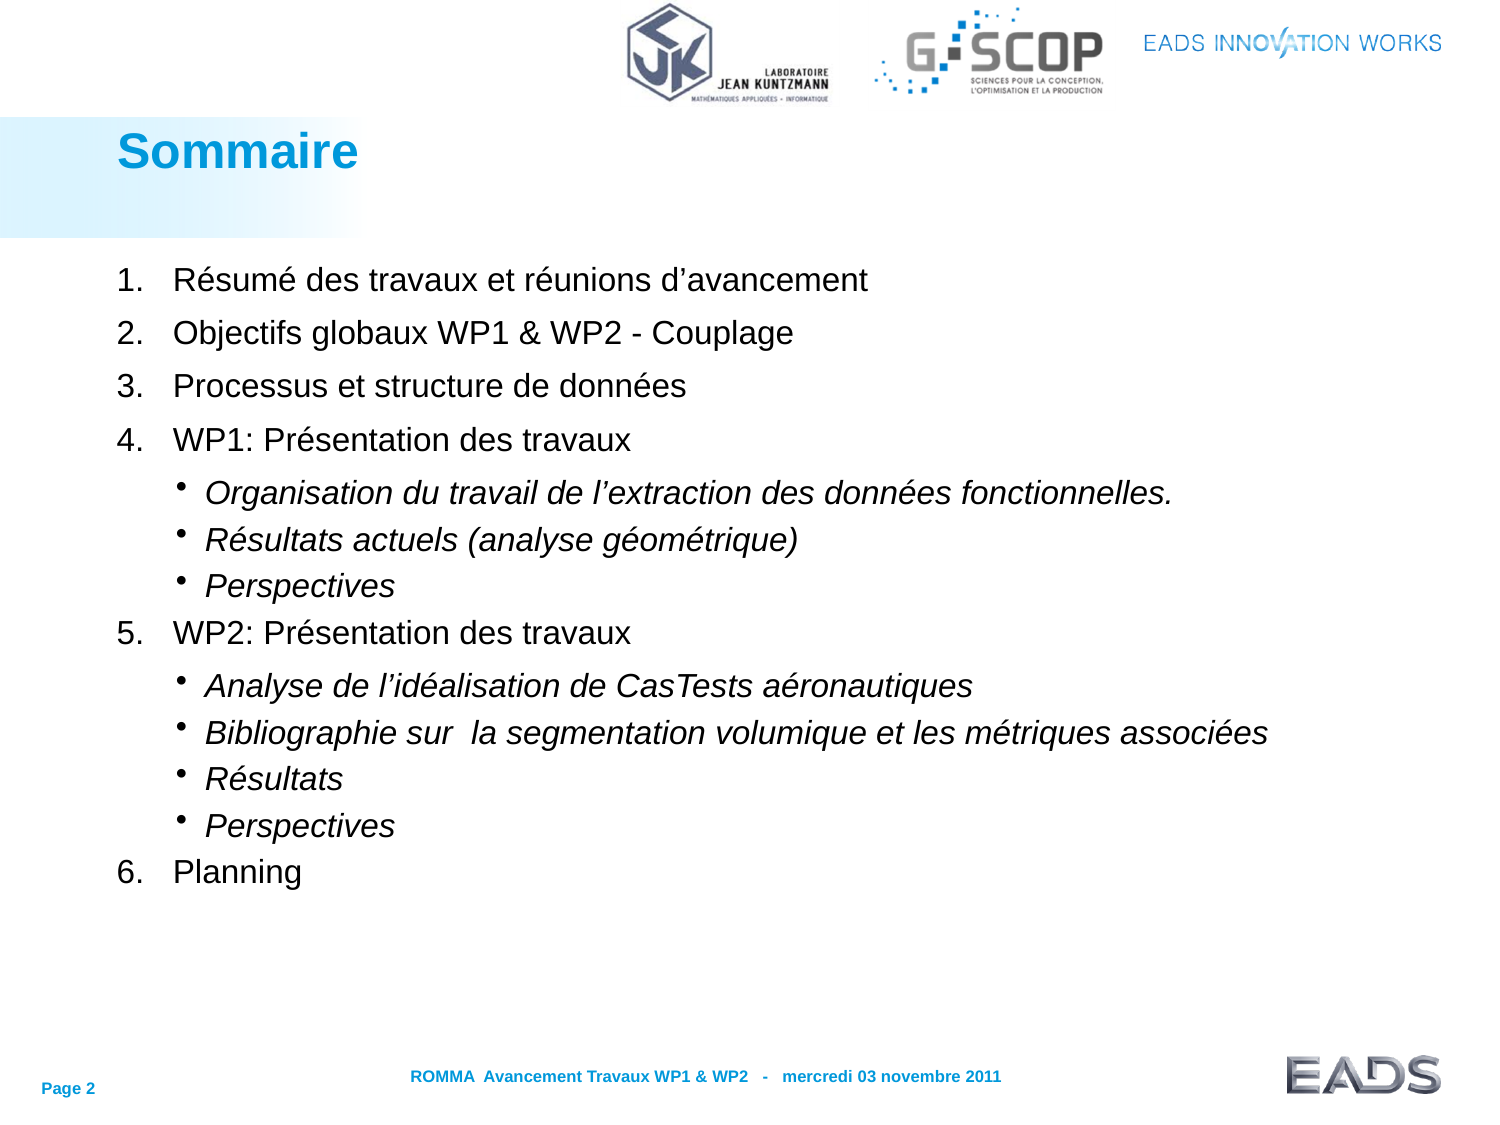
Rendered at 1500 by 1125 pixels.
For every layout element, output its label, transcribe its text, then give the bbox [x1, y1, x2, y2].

picture [868, 0, 1116, 111]
picture [1144, 26, 1441, 59]
list Résumé des travaux et réunions d’avancement Objectifs globaux WP1 & WP2 - Couplage Processus et structure de données WP1: Présentation des travaux Organisation du travail de l’extraction des données fonctionnelles. Résultats actuels (analyse géométrique) Perspectives WP2: Présentation des travaux Analyse de l’idéalisation de CasTests aéronautiques Bibliographie sur la segmentation volumique et les métriques associées Résultats Perspectives Planning [116, 257, 1500, 979]
picture [620, 0, 840, 107]
title Sommaire [117, 118, 1500, 257]
slide_number Page 2 [41, 1058, 265, 1099]
picture [1287, 1055, 1441, 1094]
